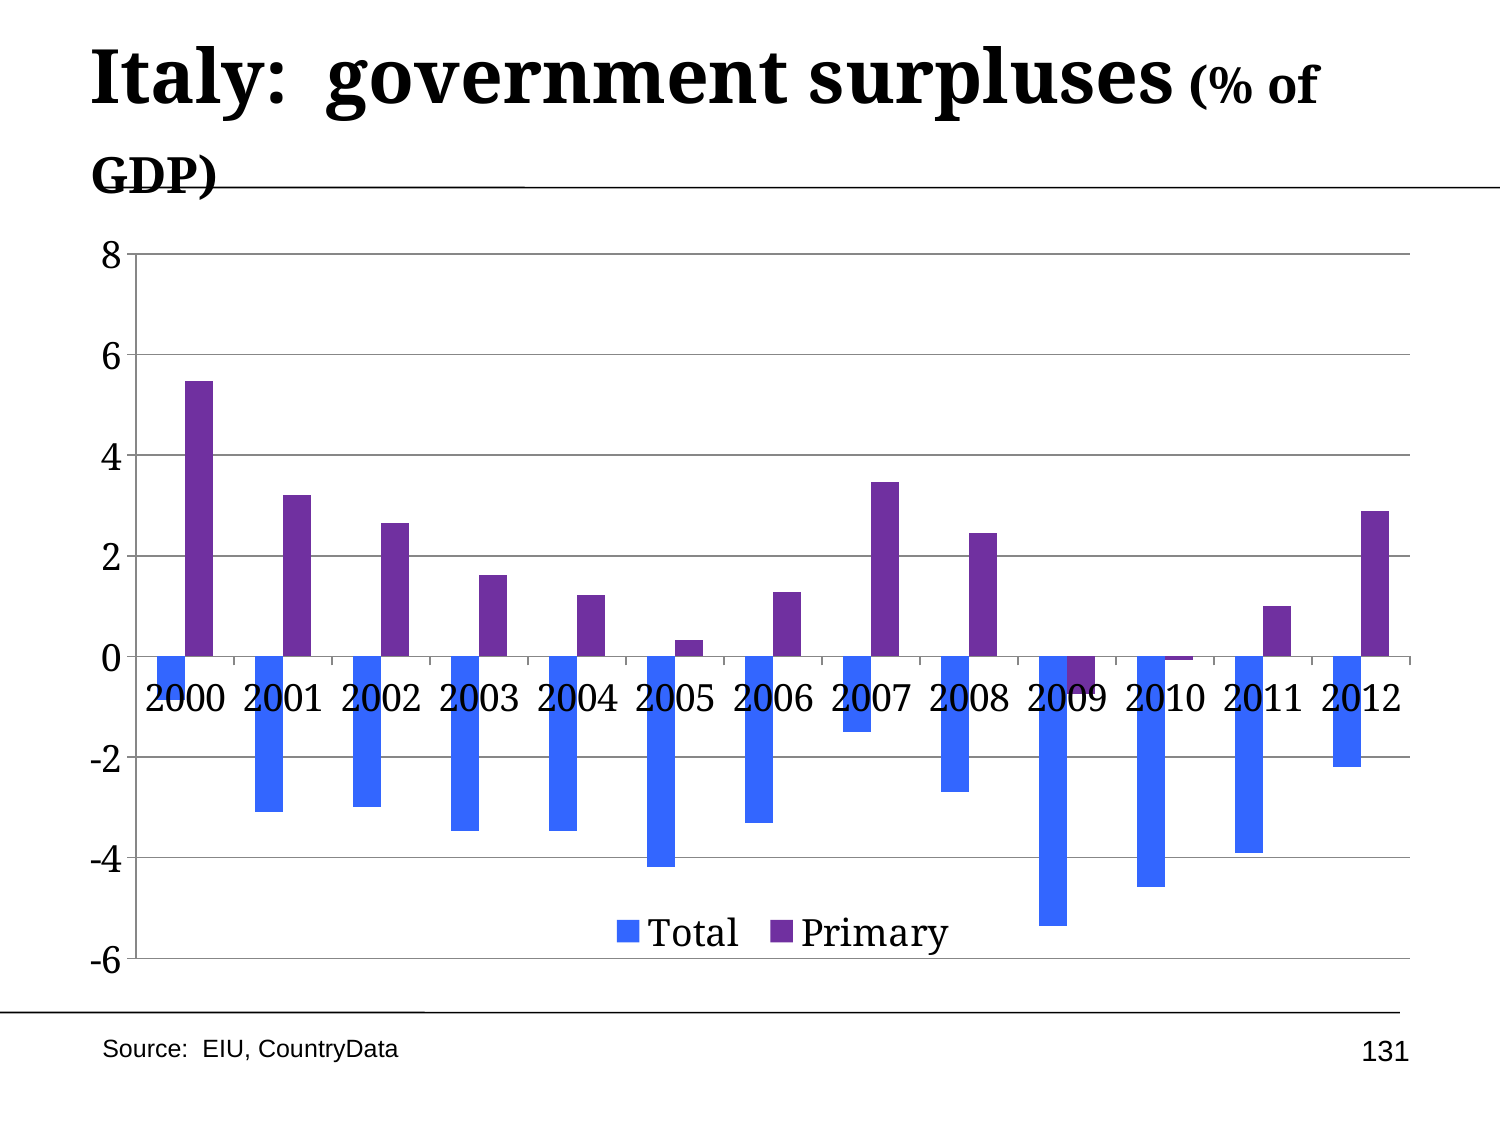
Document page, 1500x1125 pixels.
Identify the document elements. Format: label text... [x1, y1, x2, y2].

slide_number 131 [1074, 1024, 1426, 1103]
text_box Source: EIU, CountryData [87, 1025, 813, 1070]
title Italy: government surpluses (% of GDP) [74, 49, 1476, 188]
chart [62, 212, 1438, 1001]
